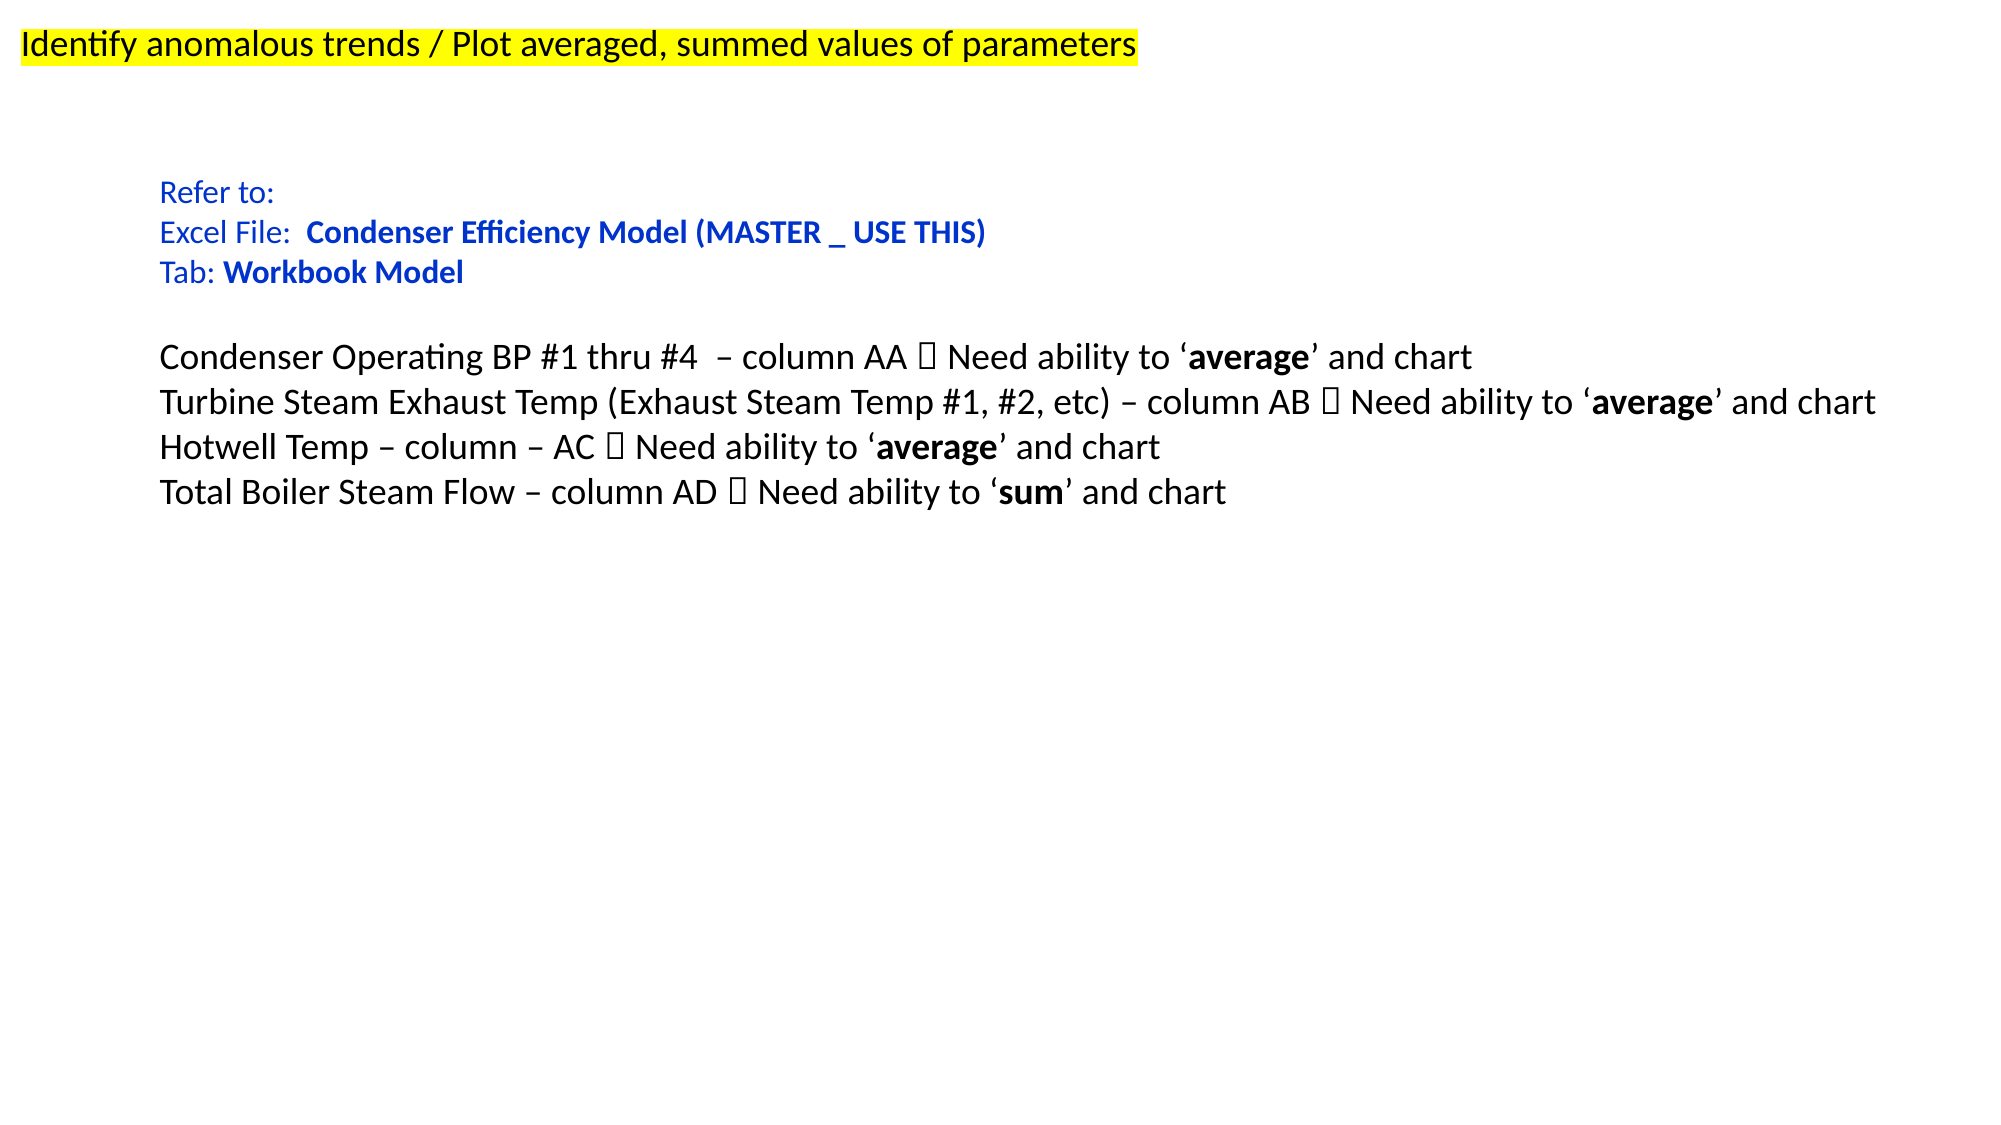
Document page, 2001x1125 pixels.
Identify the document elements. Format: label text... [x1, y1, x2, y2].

text_box Refer to: Excel File: Condenser Efficiency Model (MASTER _ USE THIS) Tab: Workbook Model [144, 162, 1071, 298]
text_box Identify anomalous trends / Plot averaged, summed values of parameters [6, 11, 1153, 72]
text_box Condenser Operating BP #1 thru #4 – column AA  Need ability to ‘average’ and chart Turbine Steam Exhaust Temp (Exhaust Steam Temp #1, #2, etc) – column AB  Need ability to ‘average’ and chart Hotwell Temp – column – AC  Need ability to ‘average’ and chart Total Boiler Steam Flow – column AD  Need ability to ‘sum’ and chart [144, 324, 1975, 520]
